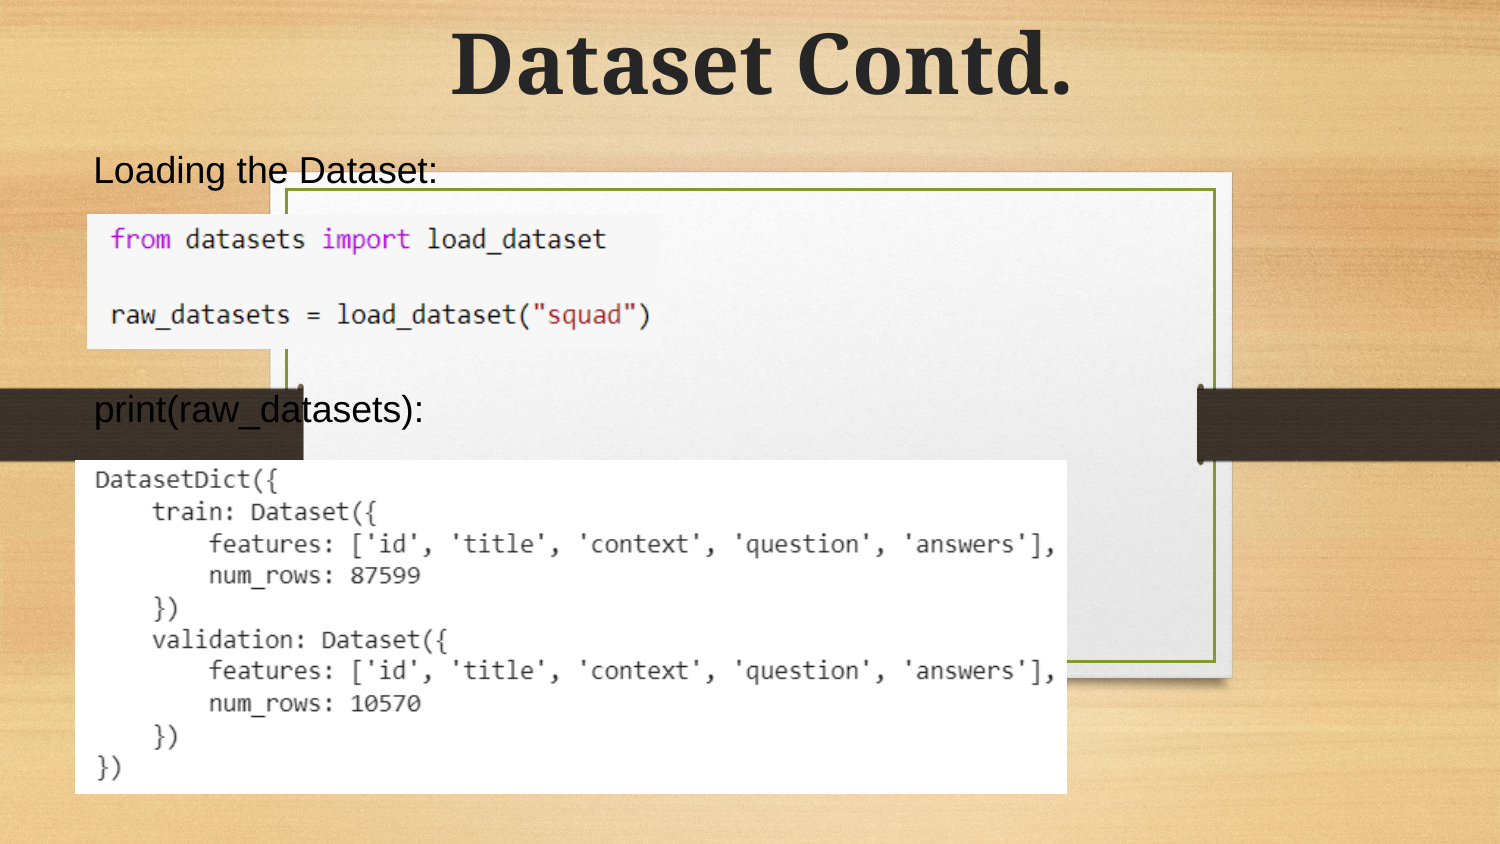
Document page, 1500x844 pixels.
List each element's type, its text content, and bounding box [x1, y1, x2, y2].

text_box Loading the Dataset: [78, 131, 1057, 207]
picture [0, 0, 1500, 844]
title Dataset Contd. [50, 6, 1475, 115]
text_box print(raw_datasets): [78, 369, 1057, 445]
